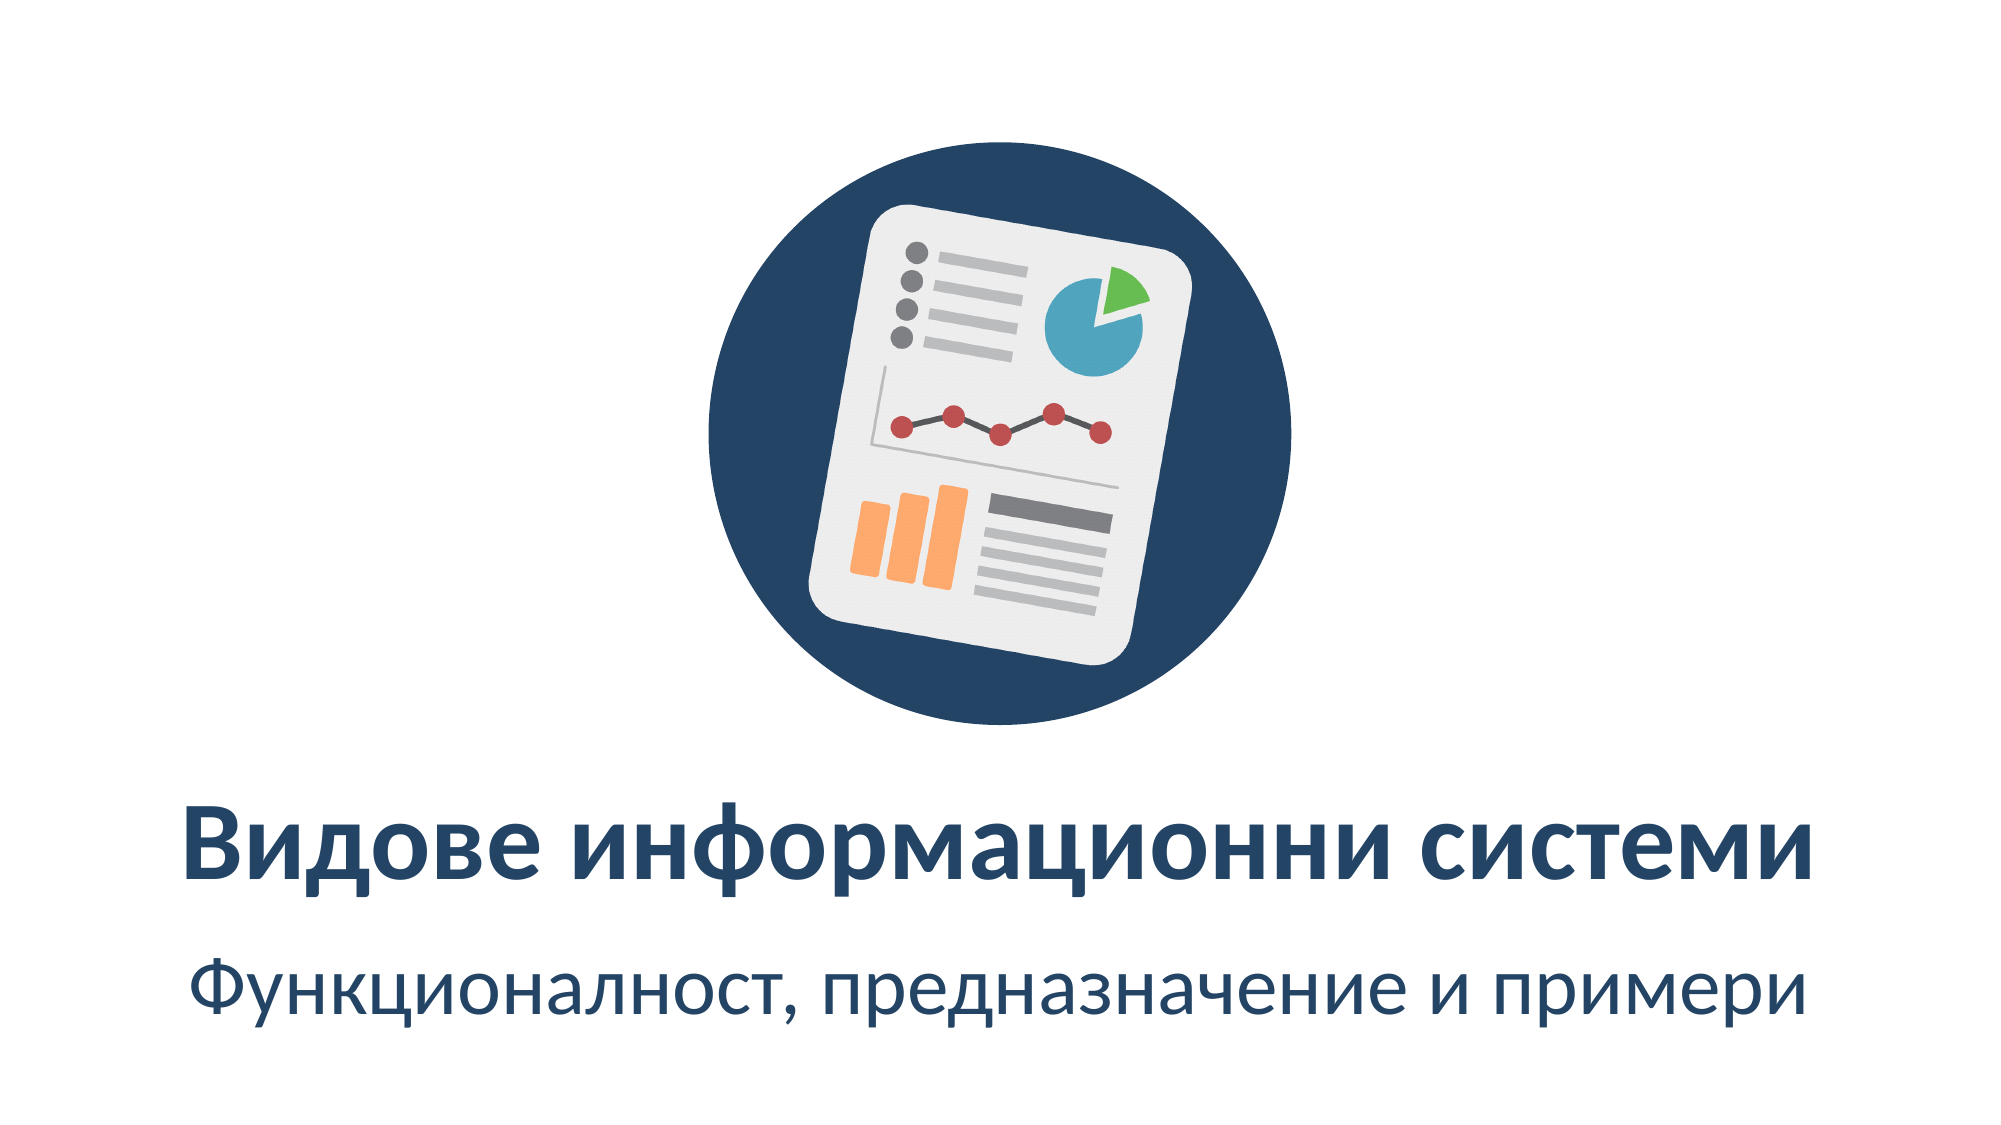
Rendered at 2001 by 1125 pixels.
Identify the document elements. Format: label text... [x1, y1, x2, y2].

title Видове информационни системи [100, 771, 1900, 898]
subtitle Функционалност, предназначение и примери [100, 916, 1900, 1043]
picture [803, 199, 1197, 671]
